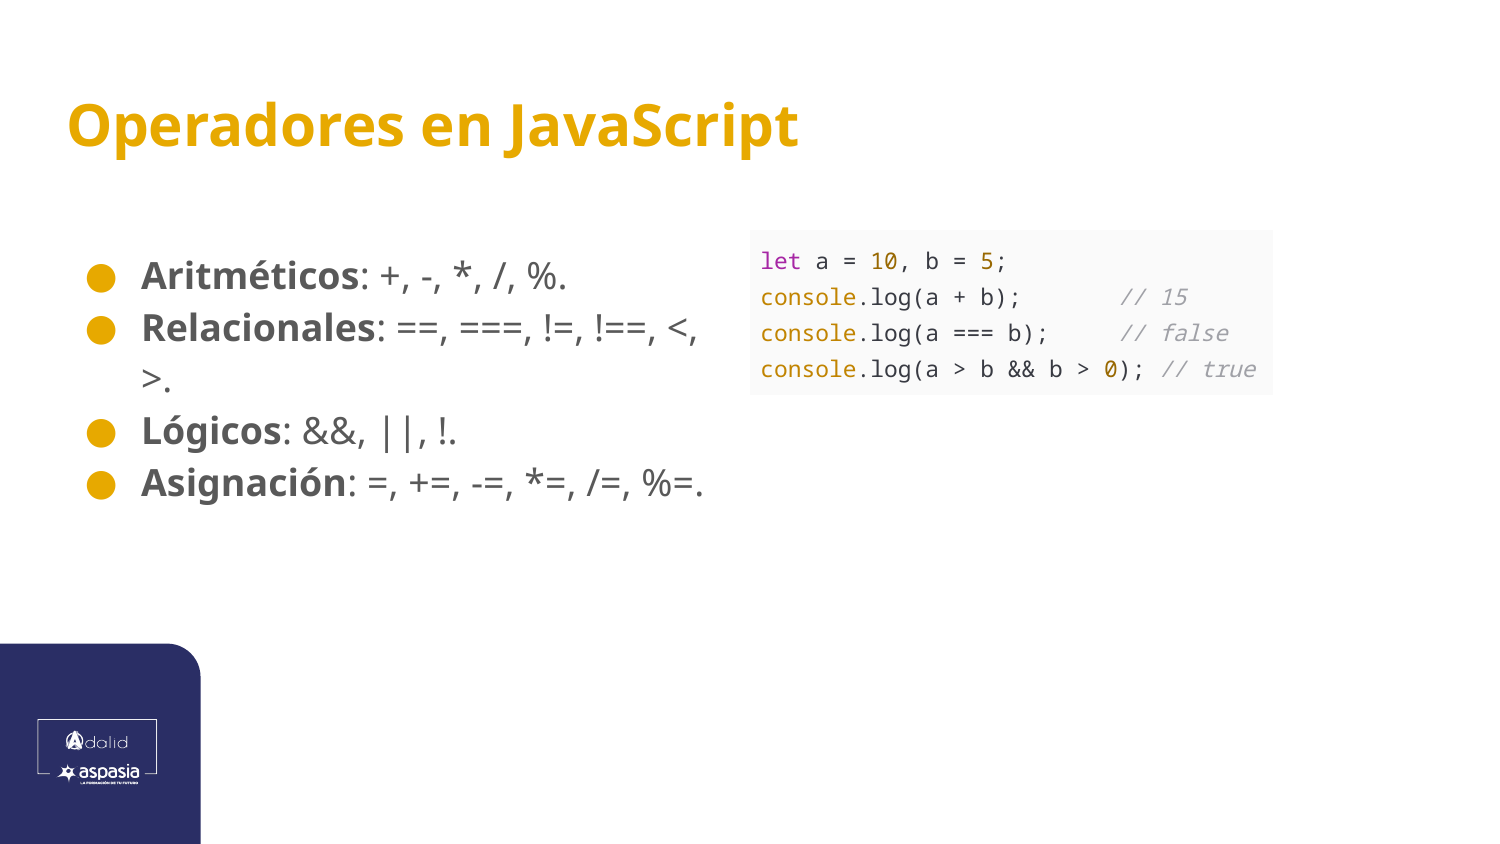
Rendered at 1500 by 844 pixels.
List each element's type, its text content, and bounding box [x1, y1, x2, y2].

list Aritméticos: +, -, *, /, %. Relacionales: ==, ===, !=, !==, <, >. Lógicos: &&, ||, !. Asignación: =, +=, -=, *=, /=, %=. [51, 231, 750, 735]
picture [0, 643, 201, 844]
table_header let a = 10, b = 5; console.log(a + b); // 15 console.log(a === b); // false console.log(a > b && b > 0); // true [750, 230, 1273, 395]
title Operadores en JavaScript [51, 72, 1449, 231]
